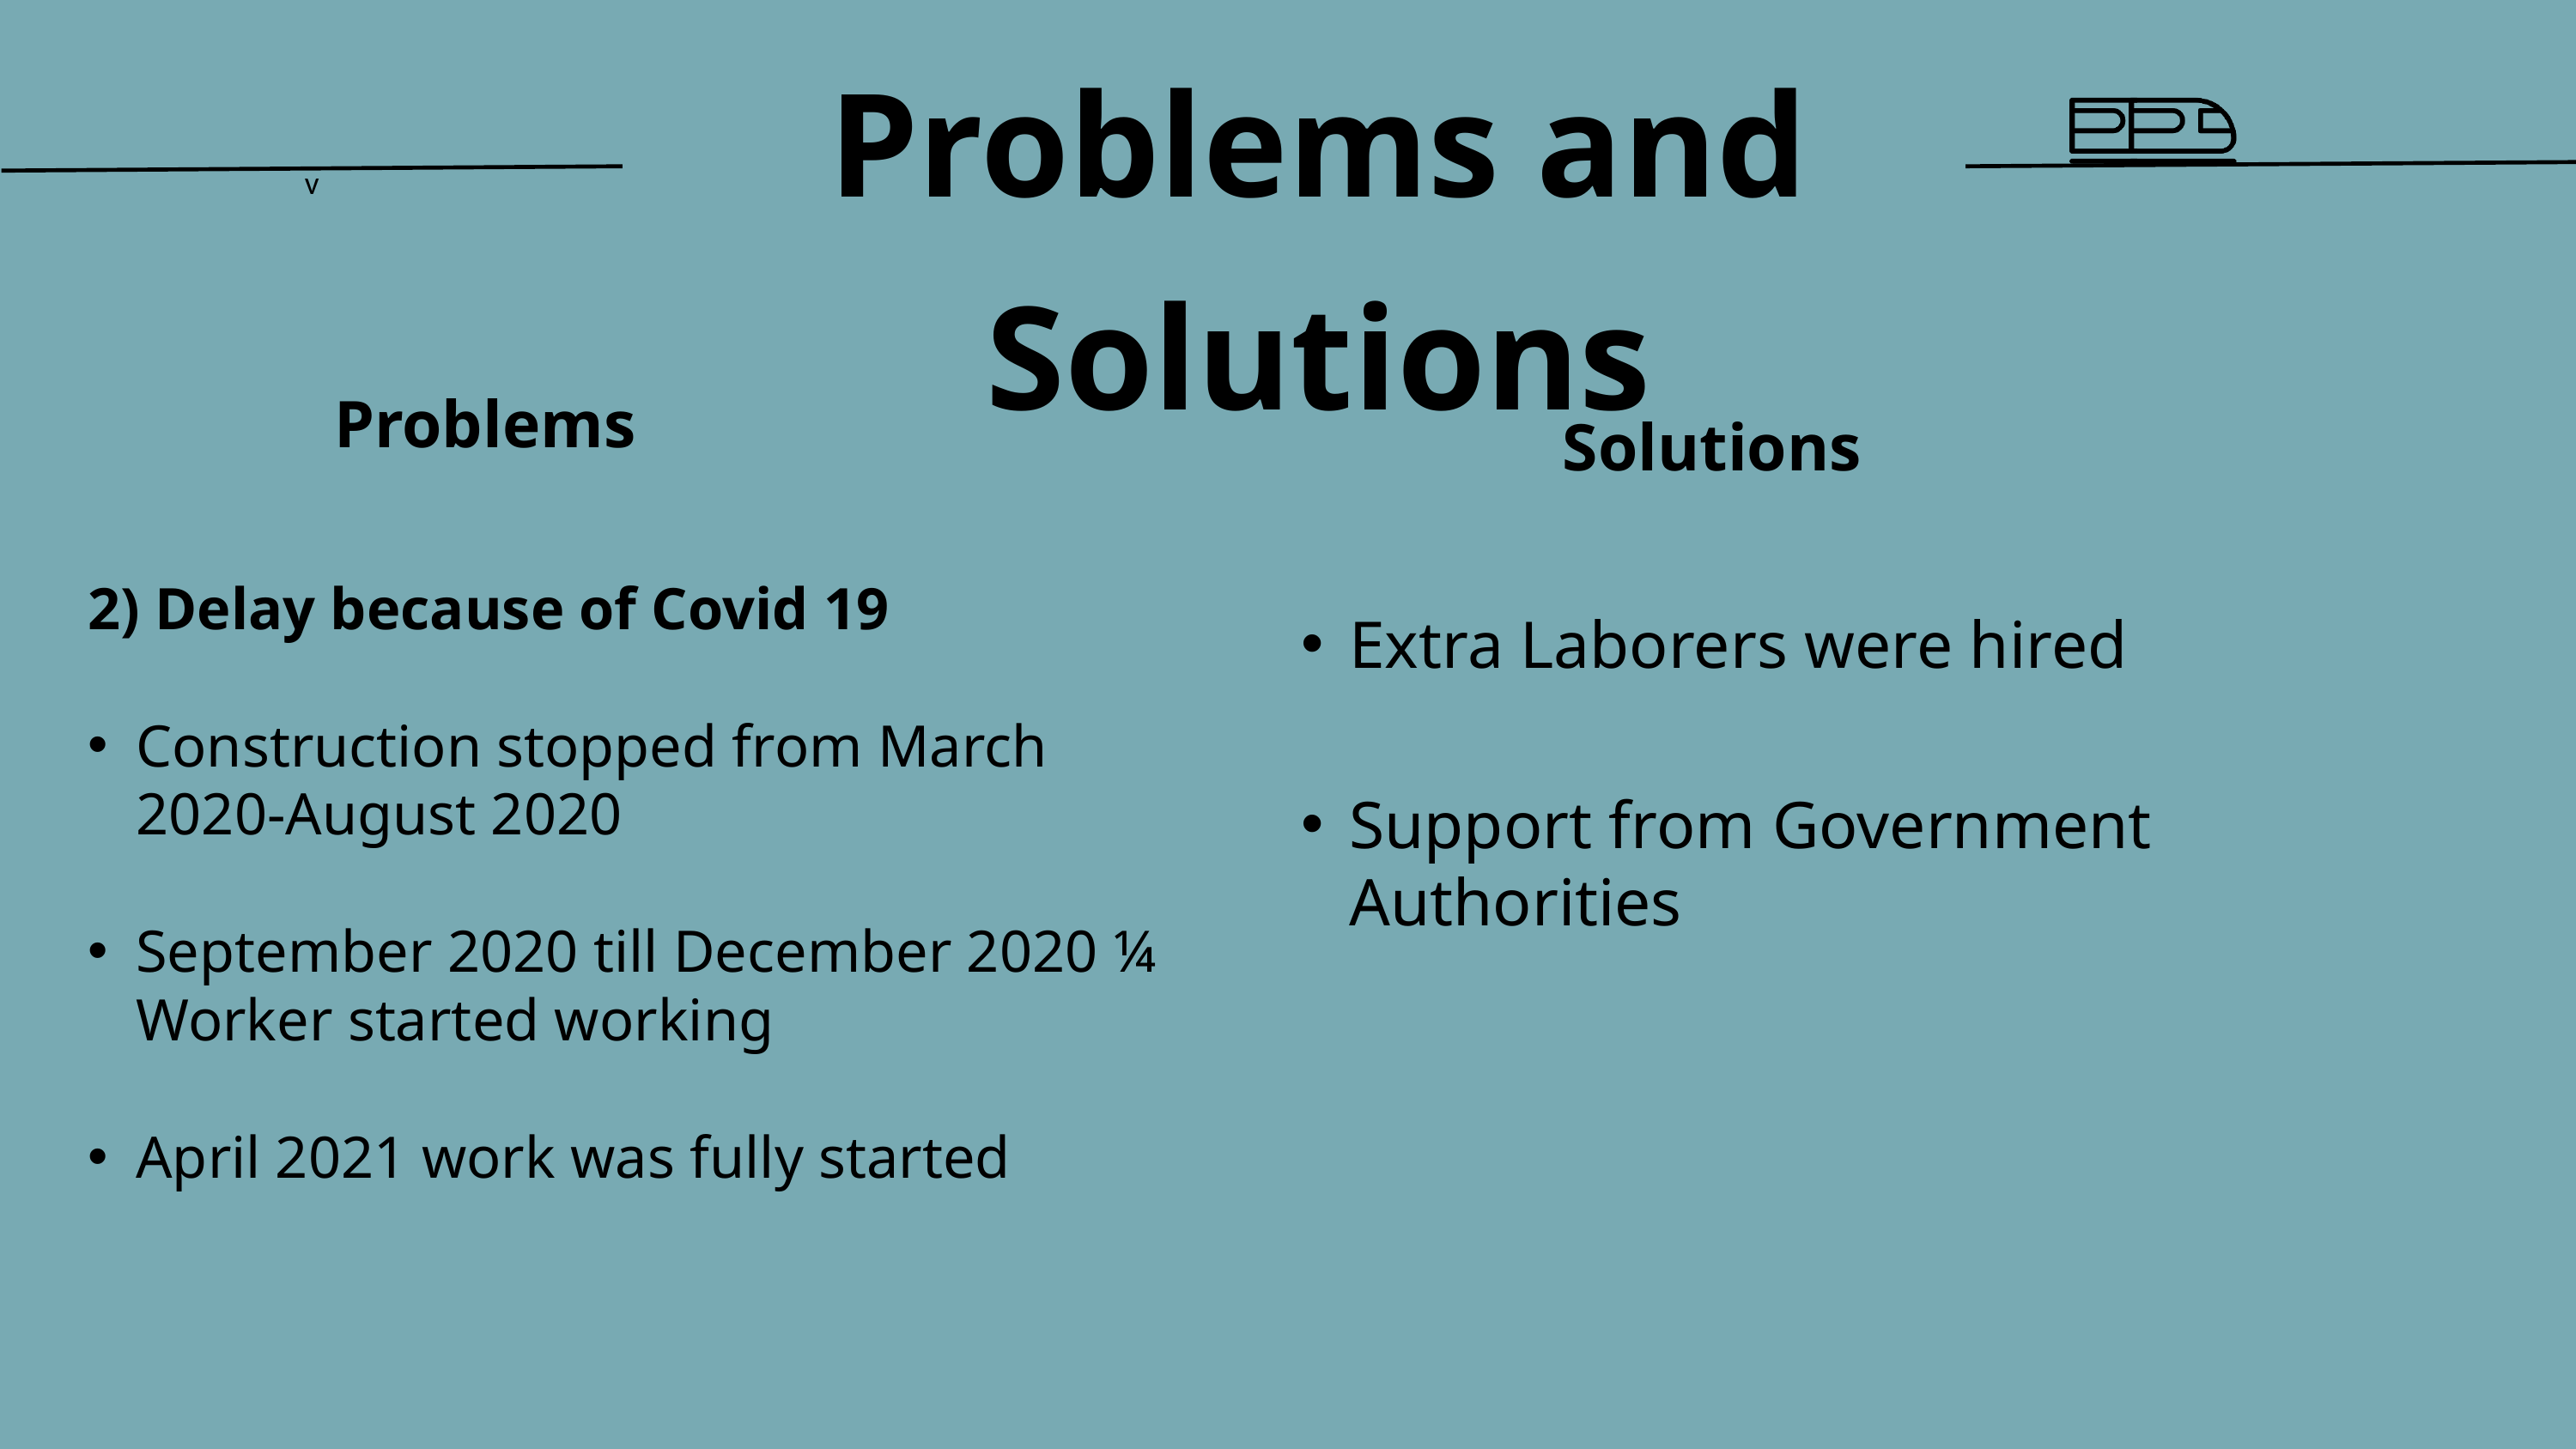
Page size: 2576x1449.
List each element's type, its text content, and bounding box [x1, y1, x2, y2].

text_box Problems and Solutions [493, 5, 2144, 446]
text_box [2246, 161, 2576, 166]
list Extra Laborers were hired Support from Government Authorities [1288, 597, 2437, 1154]
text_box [2062, 69, 2244, 192]
list Problems [74, 263, 913, 460]
list Solutions [1288, 263, 2136, 490]
text_box v [1, 165, 623, 172]
list 2) Delay because of Covid 19 Construction stopped from March 2020-August 2020 September 2020 till December 2020 ¼ Worker started working April 2021 work was fully started [74, 460, 1224, 1301]
